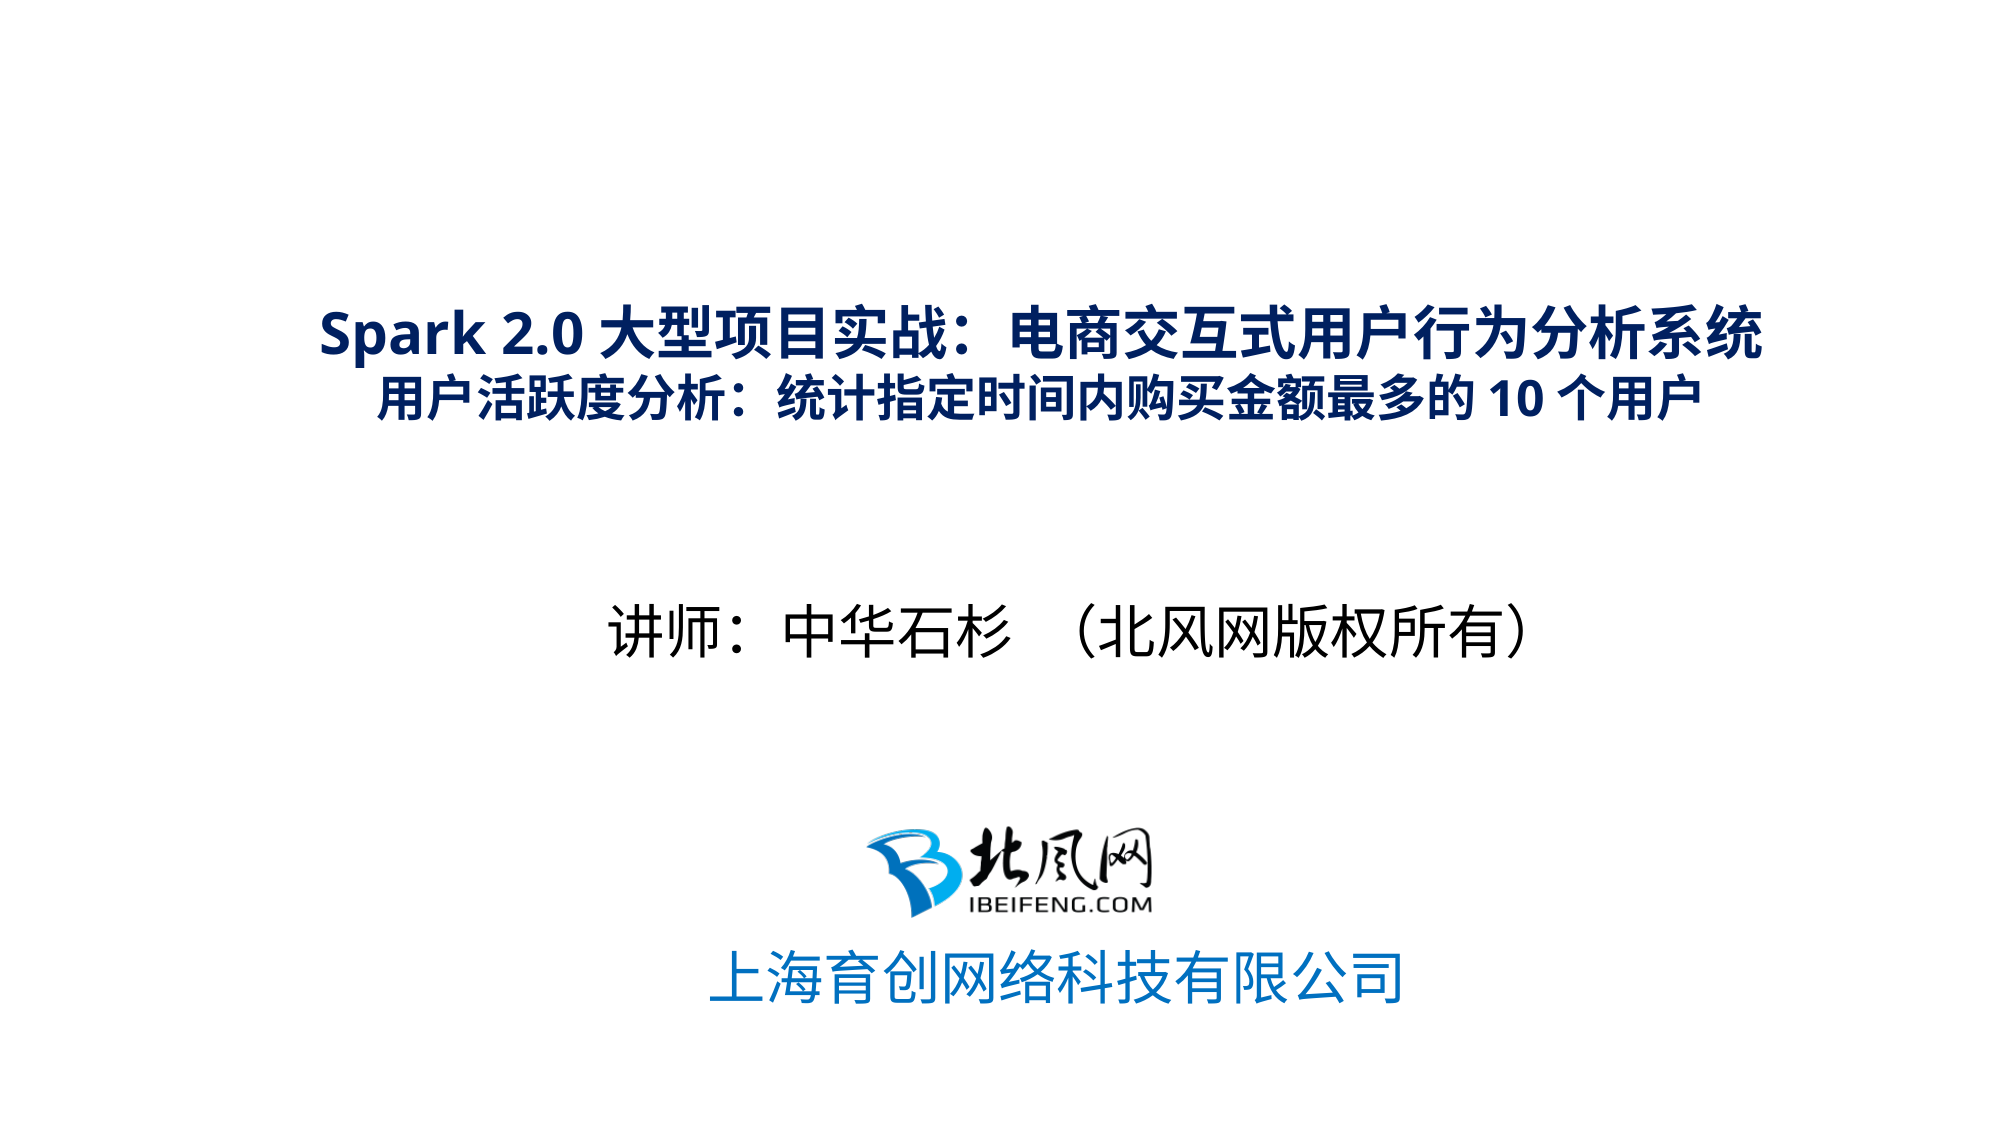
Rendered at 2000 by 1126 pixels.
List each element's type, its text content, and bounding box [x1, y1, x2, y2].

picture [854, 816, 1164, 921]
text_box Spark 2.0大型项目实战：电商交互式用户行为分析系统 用户活跃度分析：统计指定时间内购买金额最多的10个用户 [220, 288, 1863, 434]
text_box 讲师：中华石杉 （北风网版权所有） [591, 588, 1579, 673]
text_box 上海育创网络科技有限公司 [577, 933, 1536, 1019]
